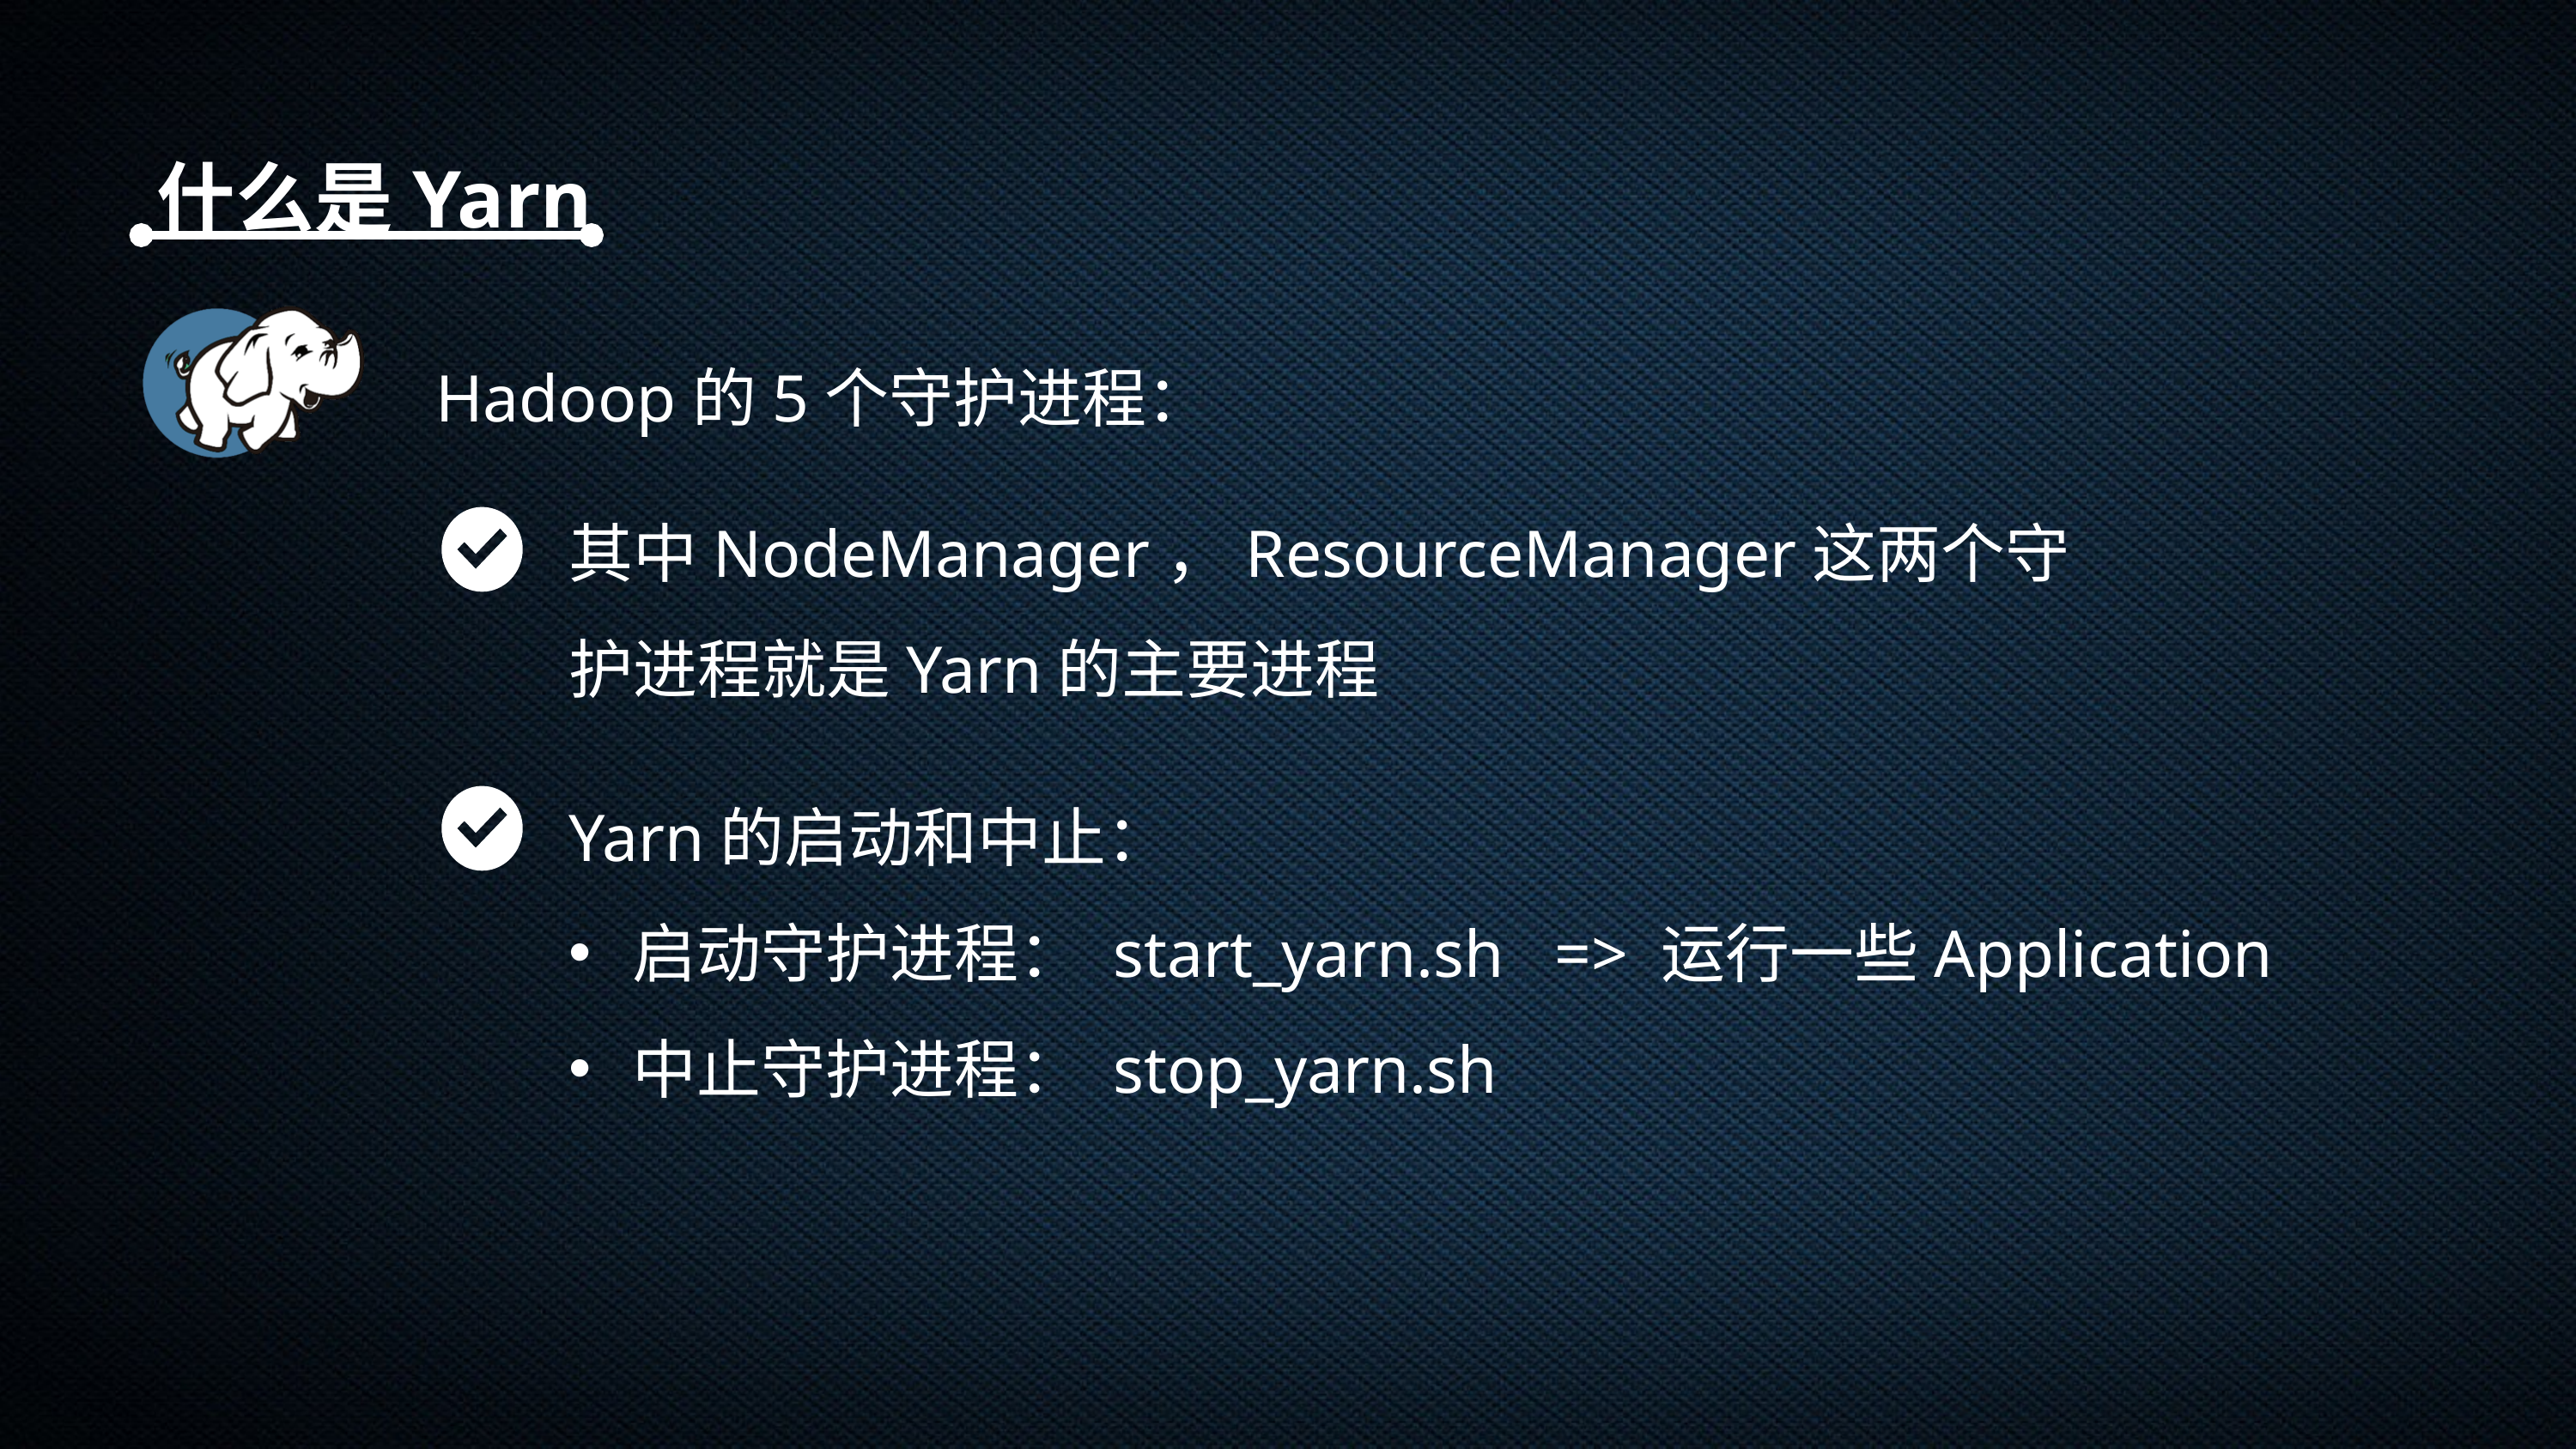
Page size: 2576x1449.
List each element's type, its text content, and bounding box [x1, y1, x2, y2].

text_box 其中NodeManager，ResourceManager这两个守护进程就是Yarn的主要进程 [556, 467, 2135, 828]
picture [0, 0, 2576, 1449]
text_box Yarn的启动和中止： 启动守护进程： start_yarn.sh => 运行一些Application 中止守护进程： stop_yarn.sh [556, 752, 2342, 1113]
text_box Hadoop的5个守护进程： [422, 312, 1170, 441]
text_box [440, 506, 524, 593]
text_box [440, 785, 524, 872]
text_box 什么是Yarn [144, 95, 1266, 250]
